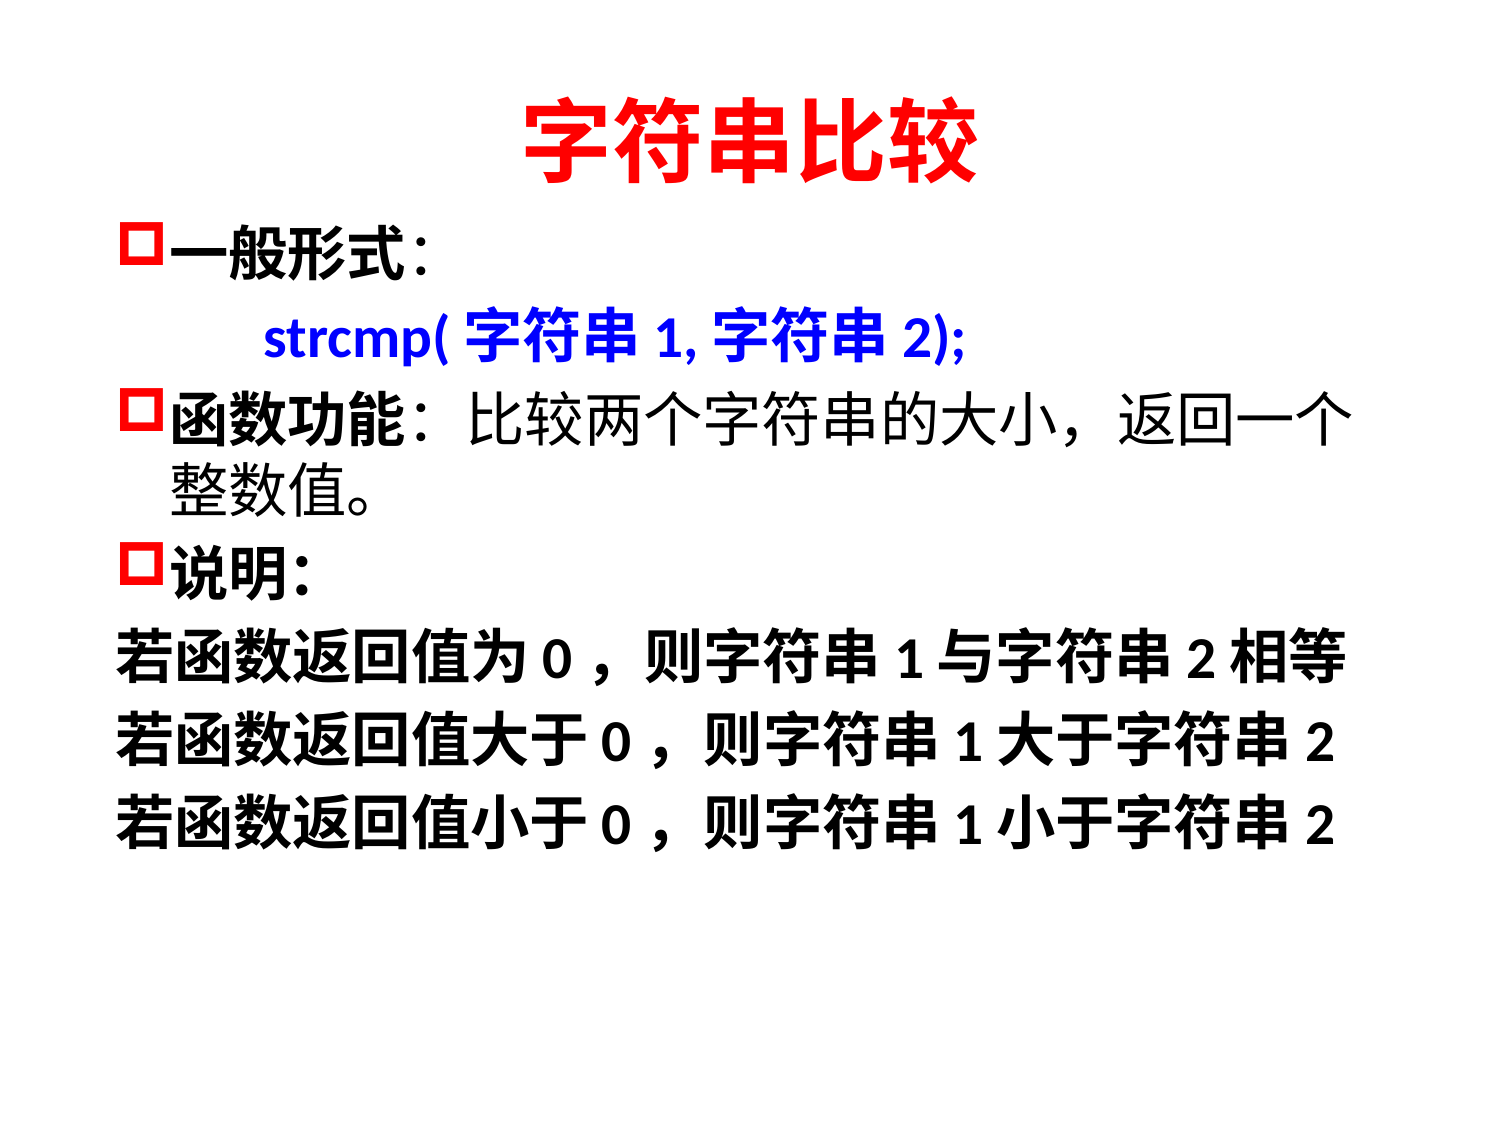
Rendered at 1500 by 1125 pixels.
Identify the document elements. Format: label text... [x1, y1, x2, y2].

list 一般形式： strcmp(字符串1,字符串2); 函数功能：比较两个字符串的大小，返回一个整数值。 说明： 若函数返回值为0，则字符串1与字符串2相等 若函数返回值大于0，则字符串1大于字符串2 若函数返回值小于0，则字符串1小于字符串2 [100, 208, 1413, 1000]
title 字符串比较 [75, 45, 1425, 233]
